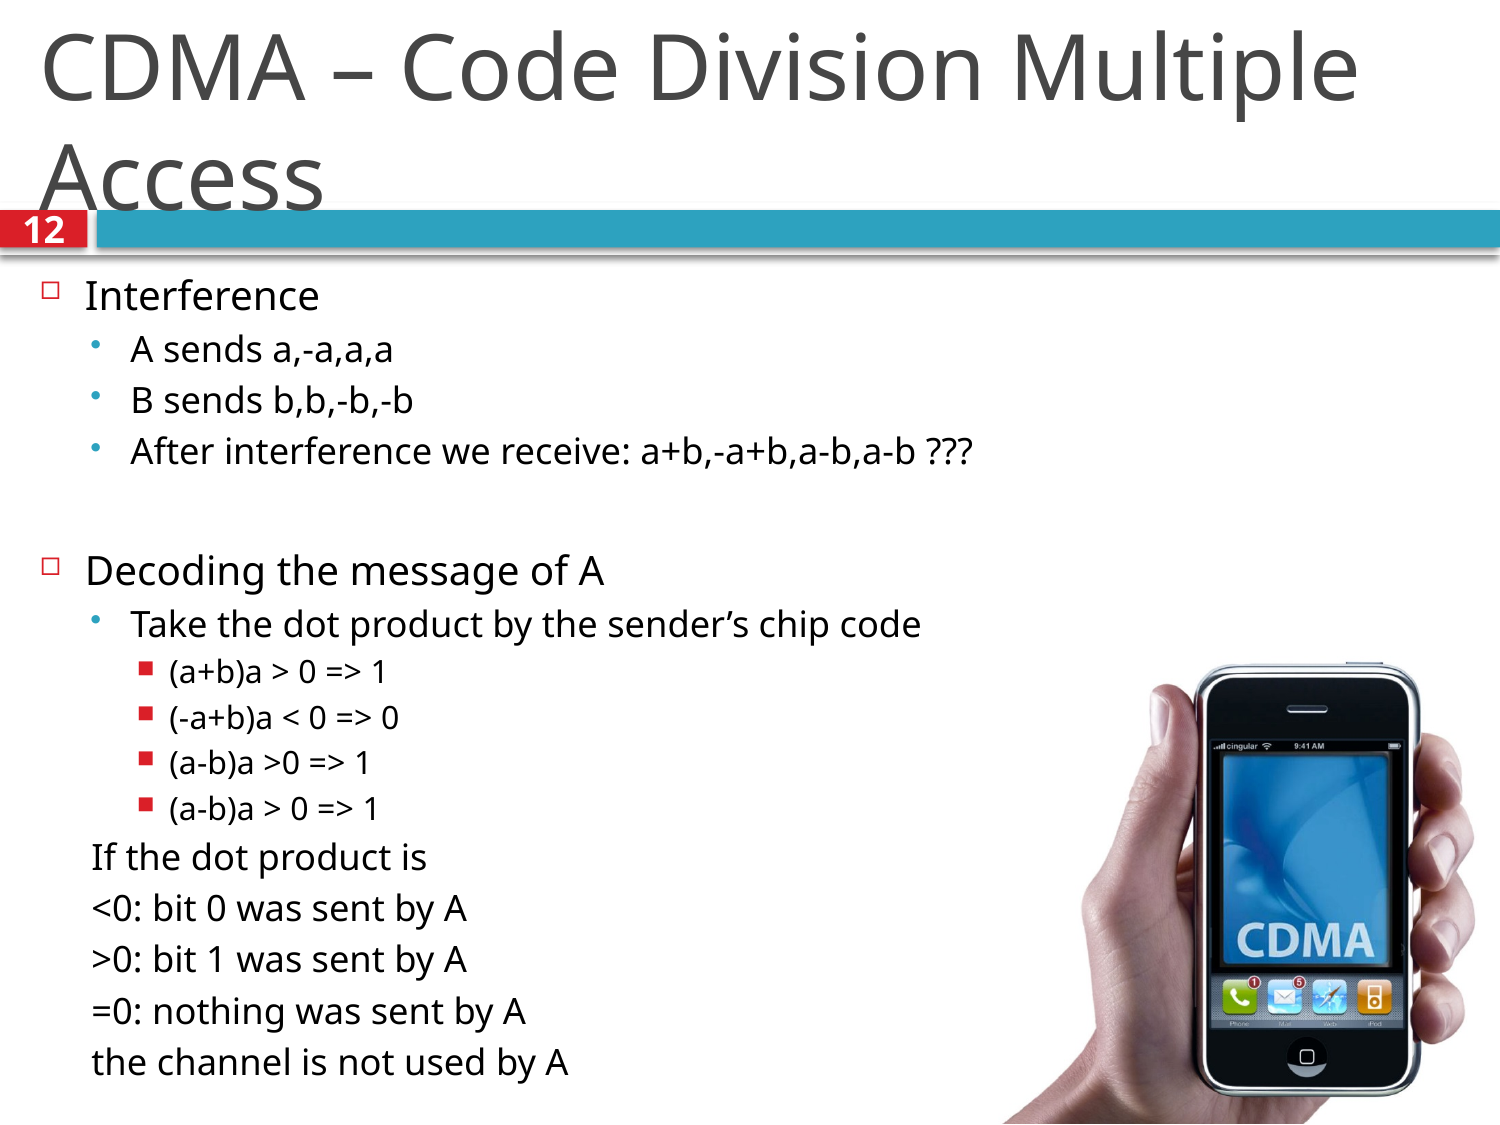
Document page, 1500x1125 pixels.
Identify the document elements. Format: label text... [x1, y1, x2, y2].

picture [900, 655, 1500, 1125]
list Interference A sends a,-a,a,a B sends b,b,-b,-b After interference we receive: a+b,-a+b,a-b,a-b ??? Decoding the message of A Take the dot product by the sender’s chip code (a+b)a > 0 => 1 (-a+b)a < 0 => 0 (a-b)a >0 => 1 (a-b)a > 0 => 1 If the dot product is <0: bit 0 was sent by A >0: bit 1 was sent by A =0: nothing was sent by A the channel is not used by A [24, 262, 1475, 1100]
slide_number 12 [0, 206, 88, 257]
title CDMA – Code Division Multiple Access [24, 37, 1475, 200]
